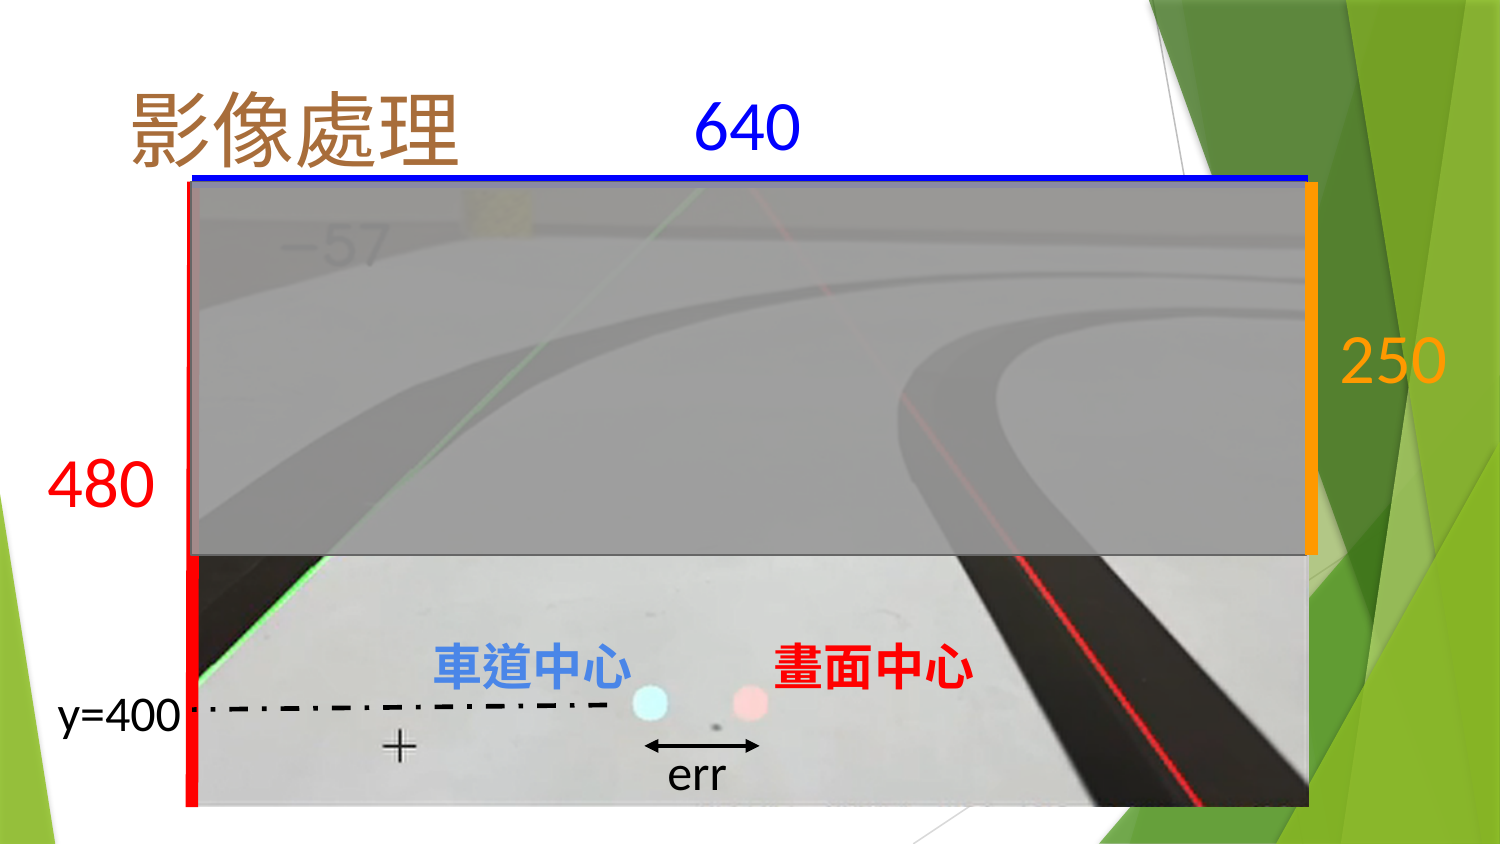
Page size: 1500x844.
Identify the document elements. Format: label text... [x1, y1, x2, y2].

text_box 640 [678, 65, 822, 179]
text_box 480 [32, 421, 176, 537]
picture [194, 183, 1309, 807]
text_box 影像處理 [128, 68, 678, 179]
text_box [191, 704, 608, 711]
text_box 250 [1324, 297, 1467, 413]
text_box 影像處理 [822, 68, 1230, 175]
text_box y=400 [42, 666, 185, 757]
